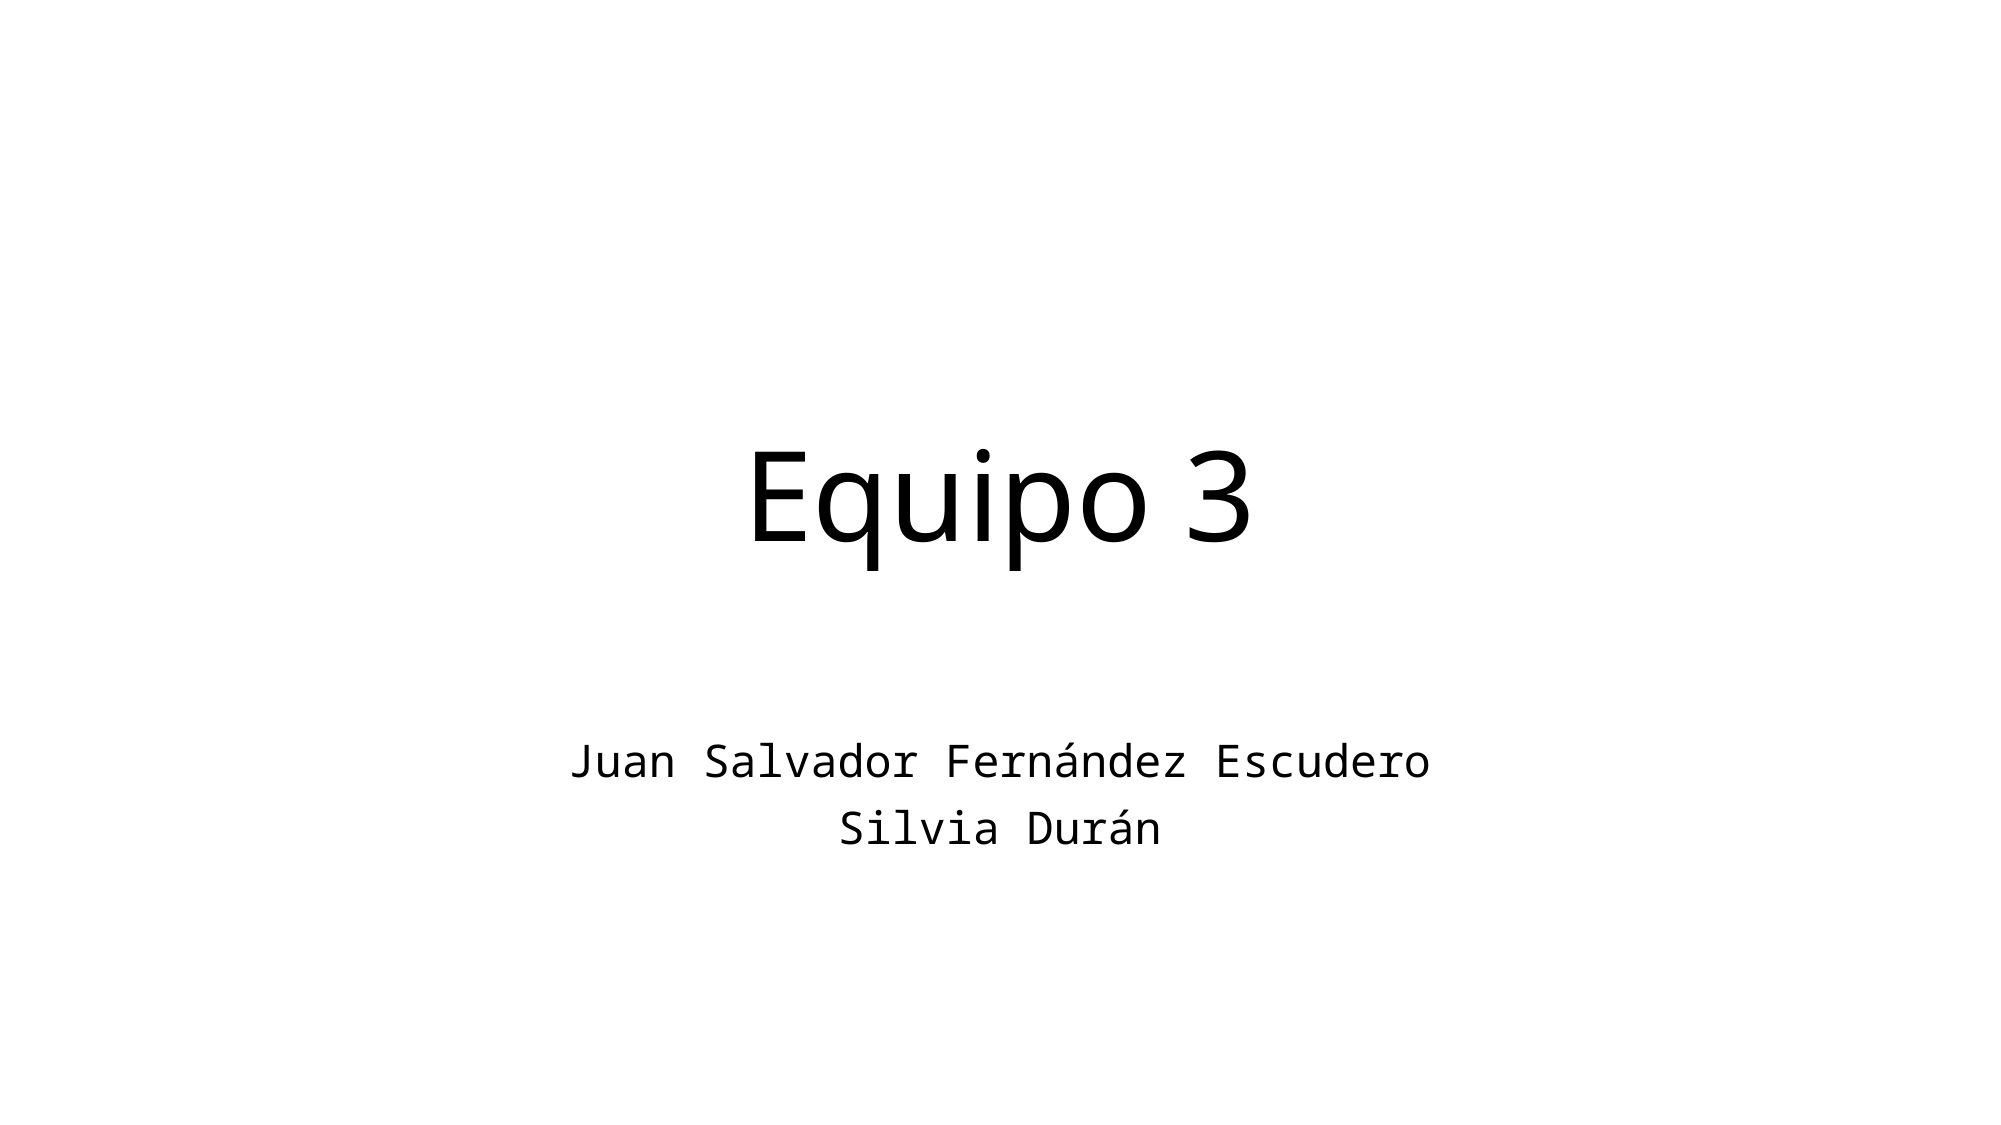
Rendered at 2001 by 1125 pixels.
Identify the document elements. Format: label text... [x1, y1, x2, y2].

subtitle Juan Salvador Fernández Escudero Silvia Durán [249, 590, 1750, 863]
title Equipo 3 [249, 184, 1750, 576]
